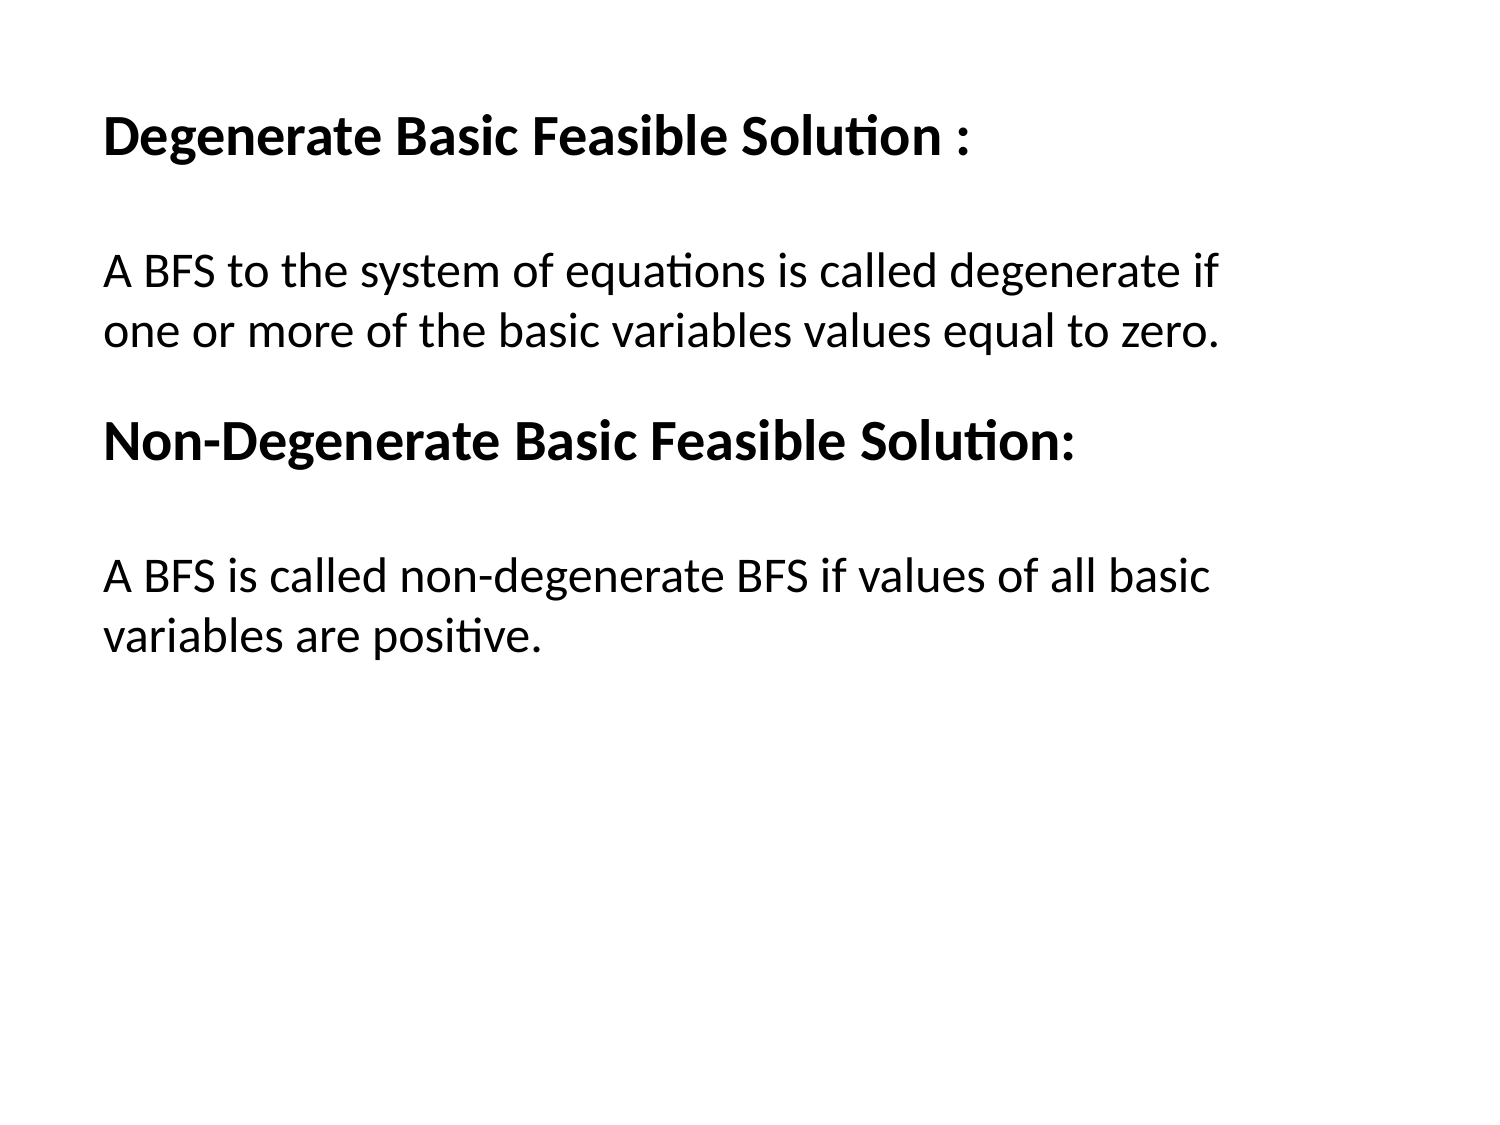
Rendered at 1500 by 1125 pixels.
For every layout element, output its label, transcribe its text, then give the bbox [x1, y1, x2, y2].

text_box Degenerate Basic Feasible Solution : A BFS to the system of equations is called degenerate if one or more of the basic variables values equal to zero. Non-Degenerate Basic Feasible Solution: A BFS is called non-degenerate BFS if values of all basic variables are positive. [88, 89, 1294, 670]
